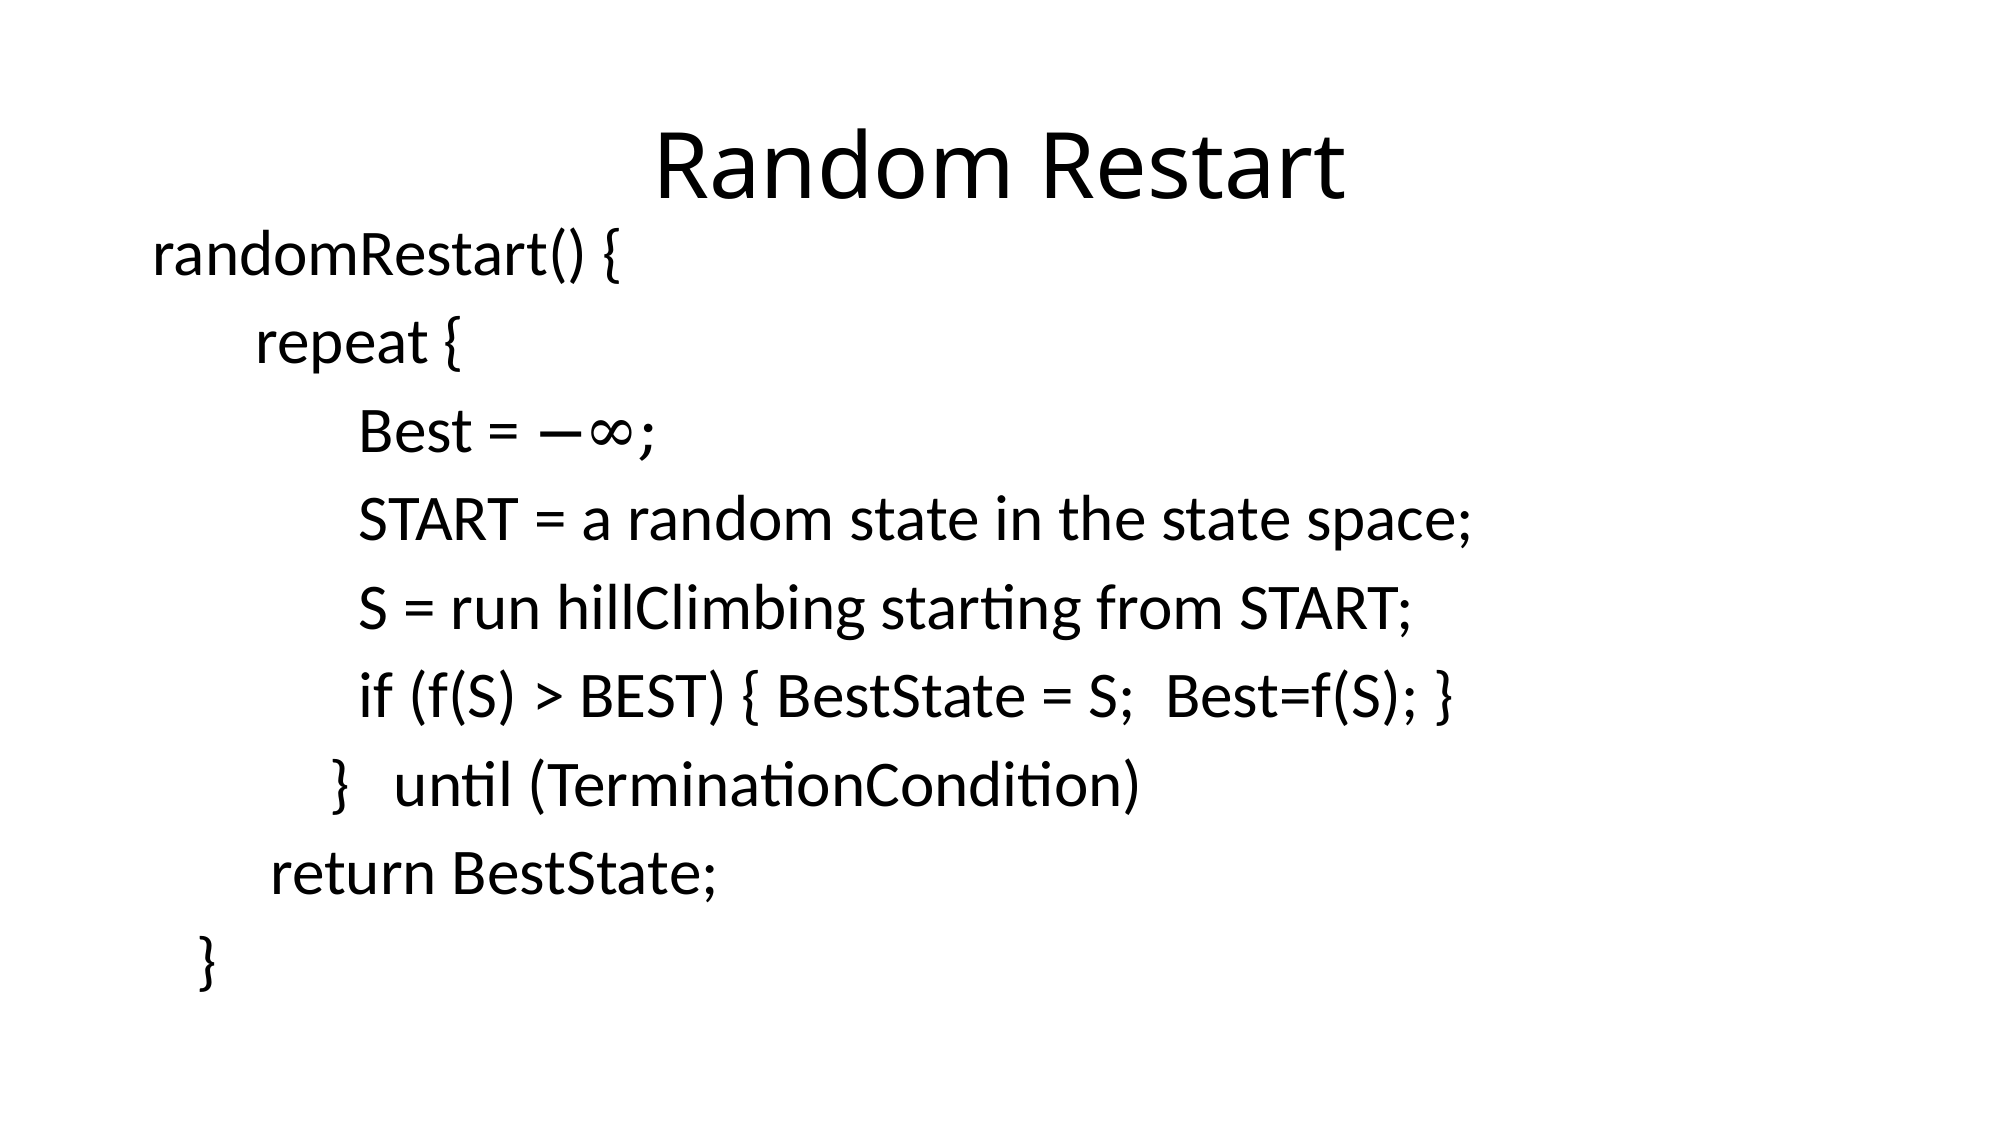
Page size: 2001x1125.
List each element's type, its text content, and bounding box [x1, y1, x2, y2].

list randomRestart() { repeat { Best = −∞; START = a random state in the state space; S = run hillClimbing starting from START; if (f(S) > BEST) { BestState = S; Best=f(S); } } until (TerminationCondition) return BestState; } [137, 211, 1863, 1014]
title Random Restart [137, 59, 1863, 211]
